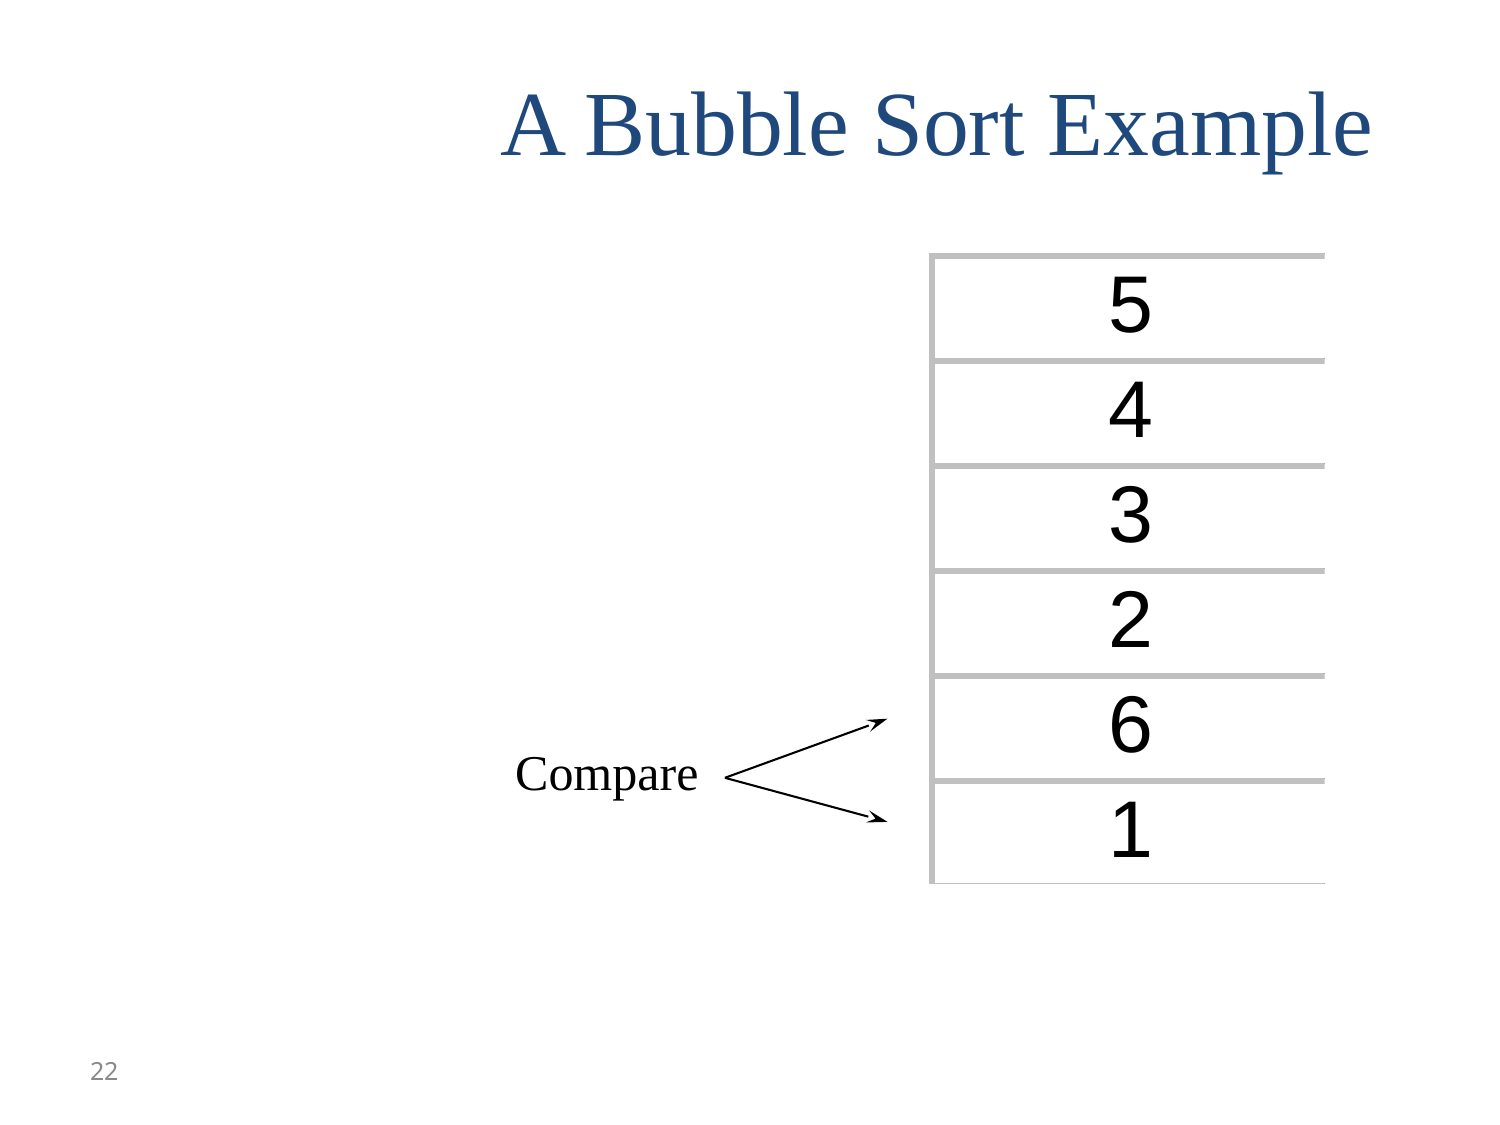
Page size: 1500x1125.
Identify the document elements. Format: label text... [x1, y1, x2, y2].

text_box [499, 718, 888, 823]
text_box A Bubble Sort Example [399, 24, 1475, 213]
slide_number 22 [75, 1042, 425, 1103]
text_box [928, 252, 1325, 884]
